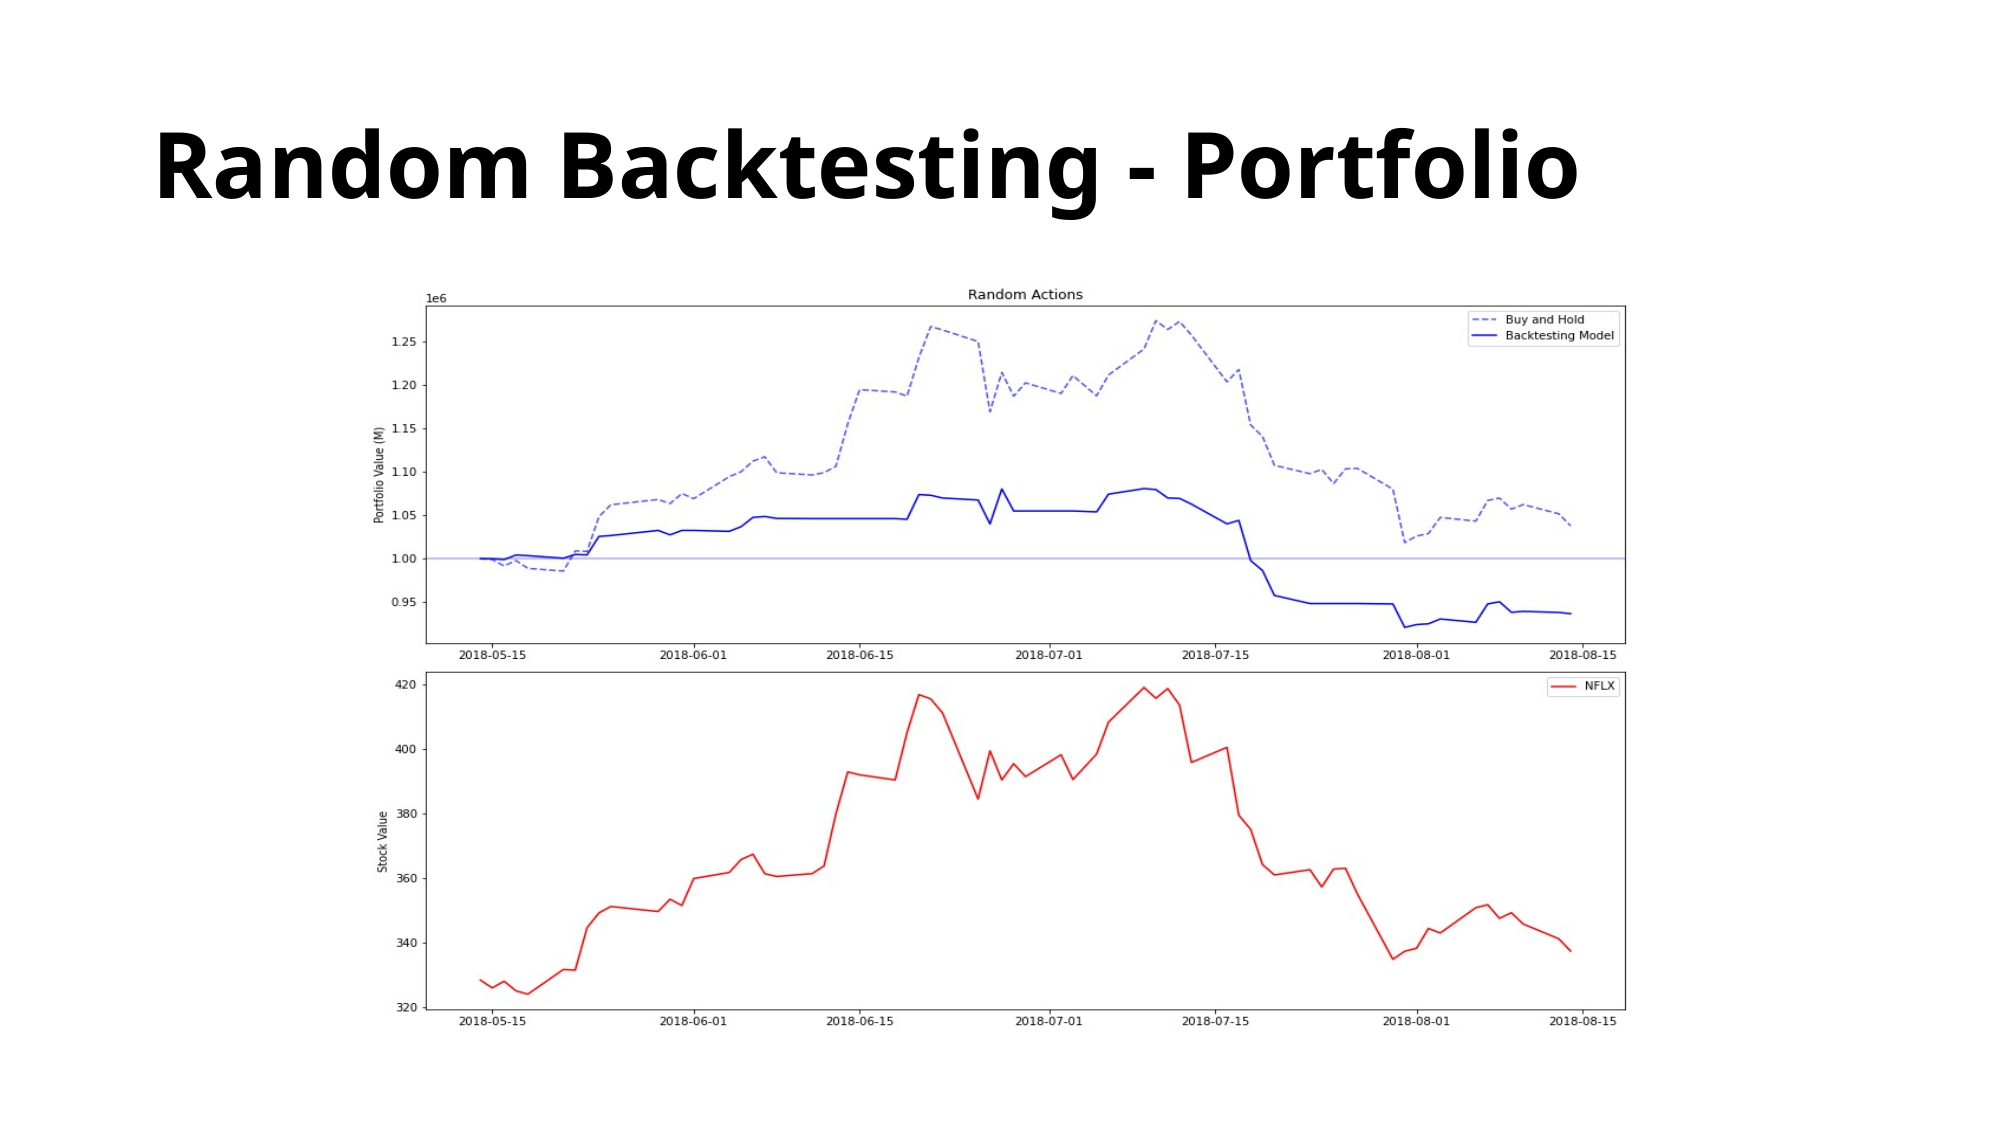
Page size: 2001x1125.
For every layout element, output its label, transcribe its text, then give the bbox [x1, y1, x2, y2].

title Random Backtesting - Portfolio [137, 59, 1863, 278]
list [362, 277, 1638, 1039]
